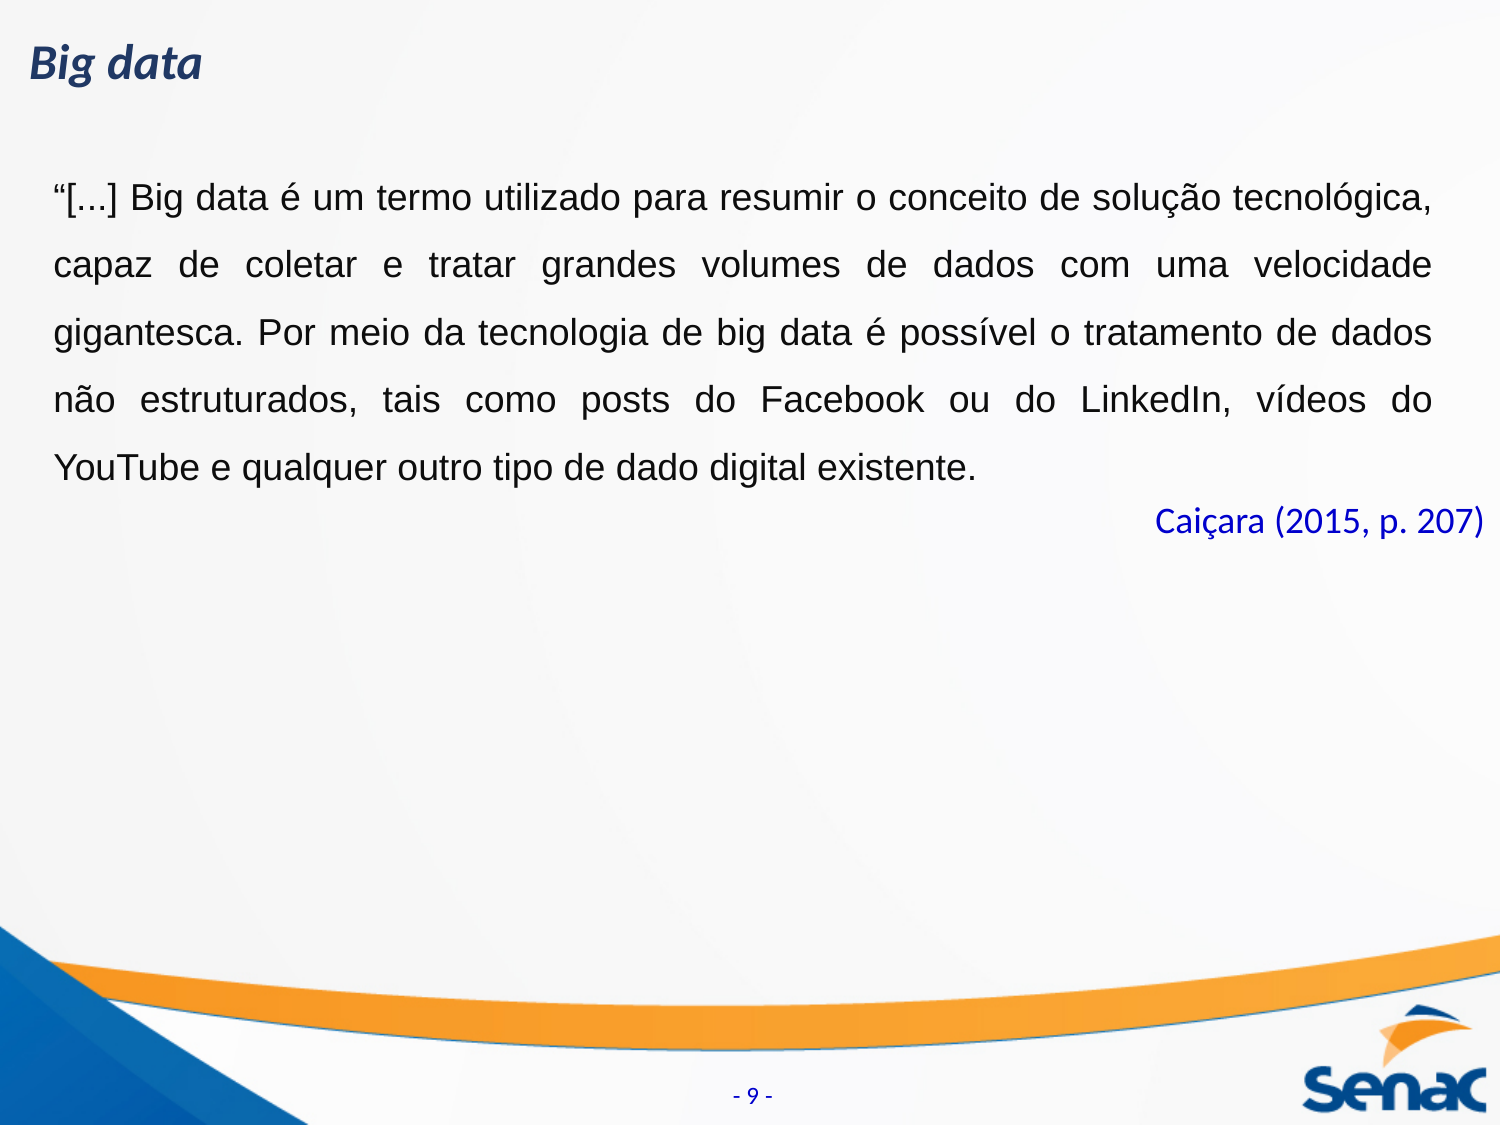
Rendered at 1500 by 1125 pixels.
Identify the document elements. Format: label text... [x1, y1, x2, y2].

picture [0, 549, 1500, 1125]
text_box Caiçara (2015, p. 207) [0, 488, 1500, 549]
picture [0, 0, 1500, 488]
text_box “[...] Big data é um termo utilizado para resumir o conceito de solução tecnológica, capaz de coletar e tratar grandes volumes de dados com uma velocidade gigantesca. Por meio da tecnologia de big data é possível o tratamento de dados não estruturados, tais como posts do Facebook ou do LinkedIn, vídeos do YouTube e qualquer outro tipo de dado digital existente. [38, 142, 1448, 488]
text_box Big data [14, 18, 1459, 101]
